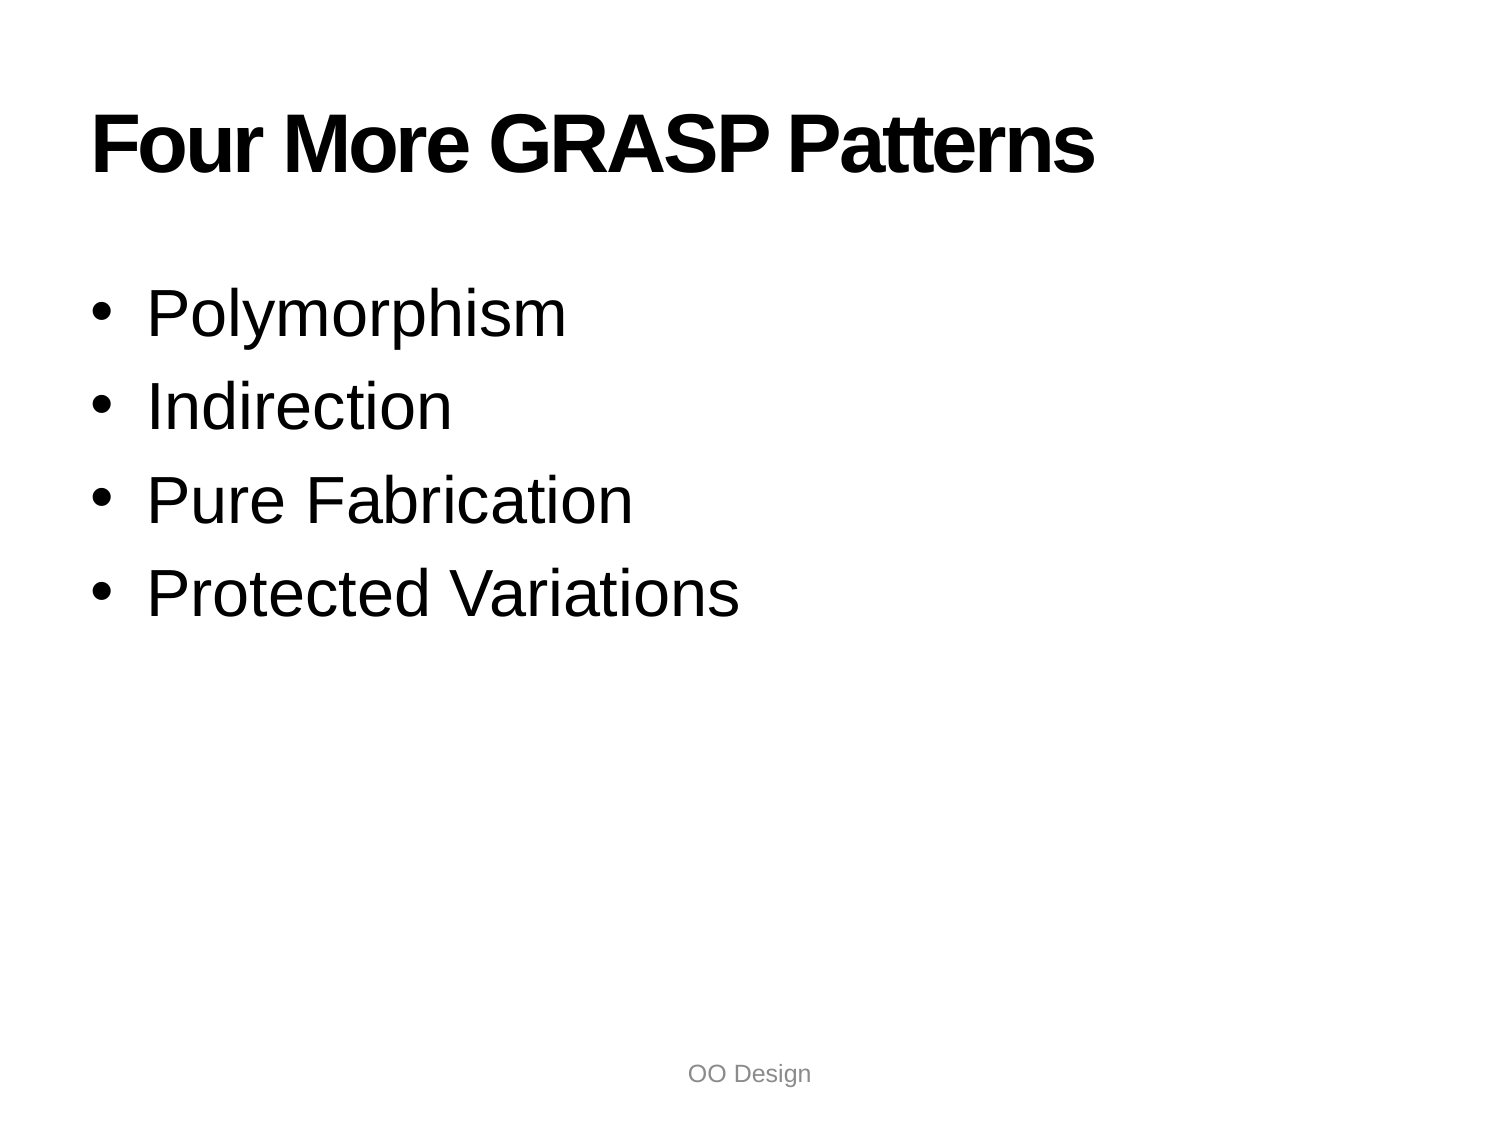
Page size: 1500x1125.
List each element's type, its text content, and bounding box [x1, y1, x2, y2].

list Polymorphism Indirection Pure Fabrication Protected Variations [75, 262, 1425, 1005]
title Four More GRASP Patterns [75, 45, 1425, 233]
footer OO Design [512, 1042, 988, 1103]
